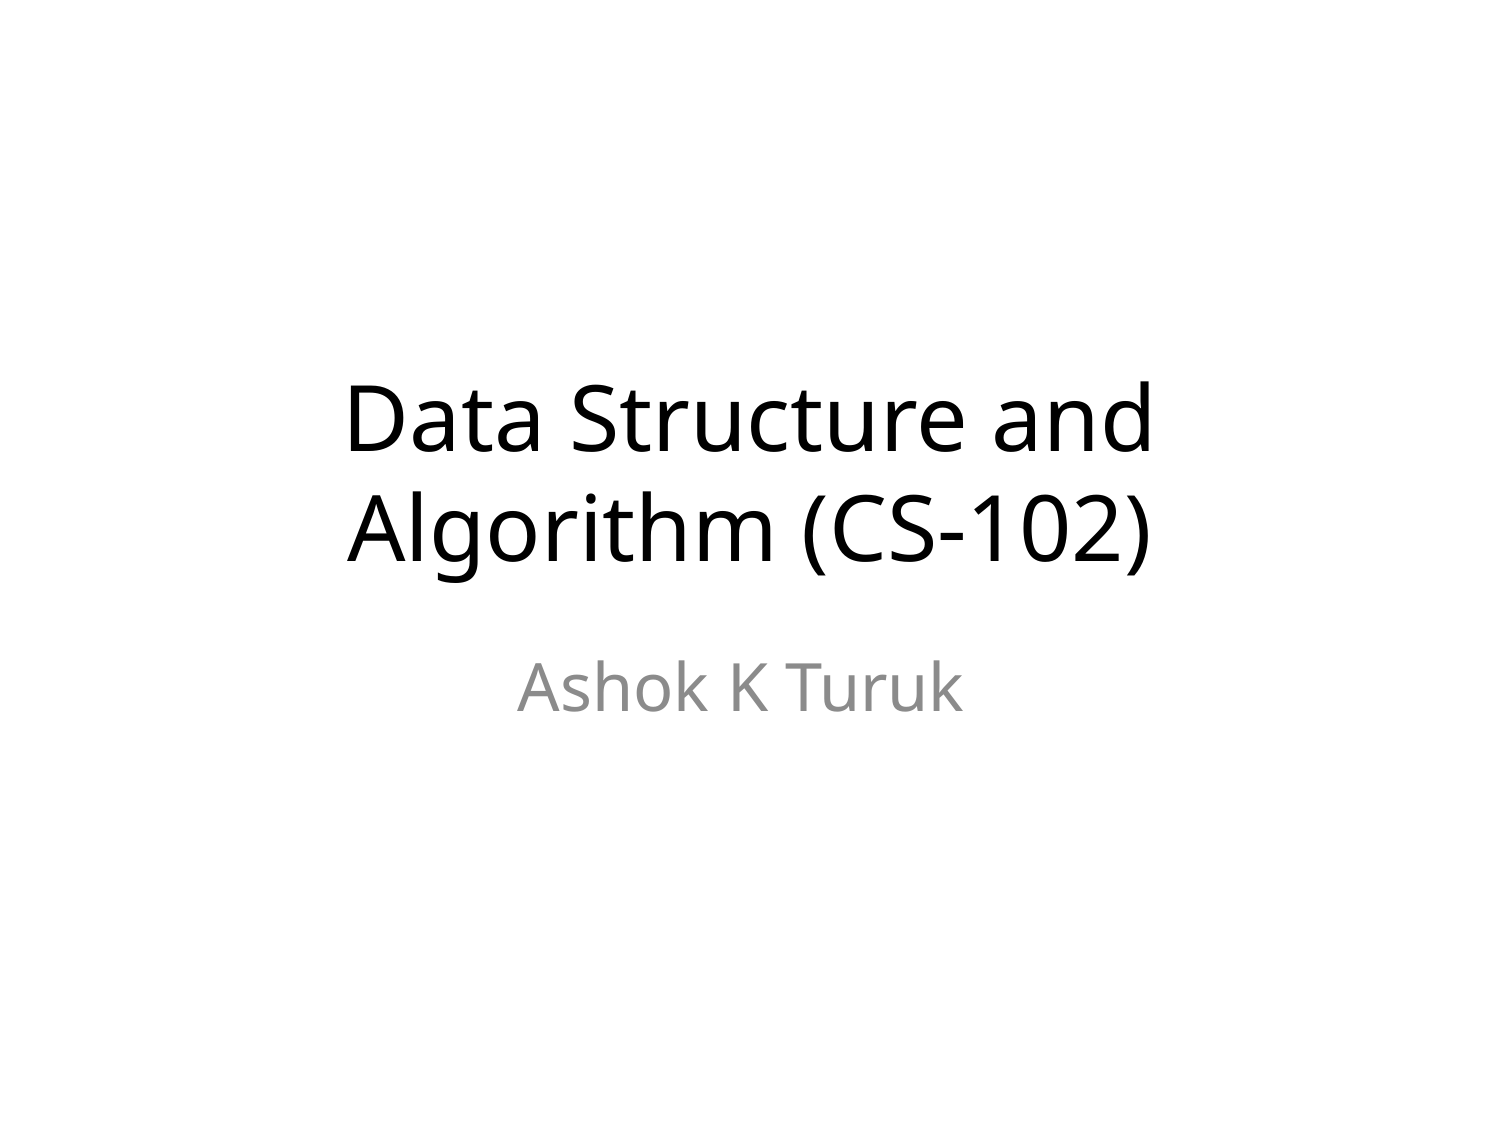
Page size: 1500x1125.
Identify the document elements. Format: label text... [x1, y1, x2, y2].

subtitle Ashok K Turuk [225, 637, 1275, 925]
title Data Structure and Algorithm (CS-102) [112, 349, 1388, 591]
